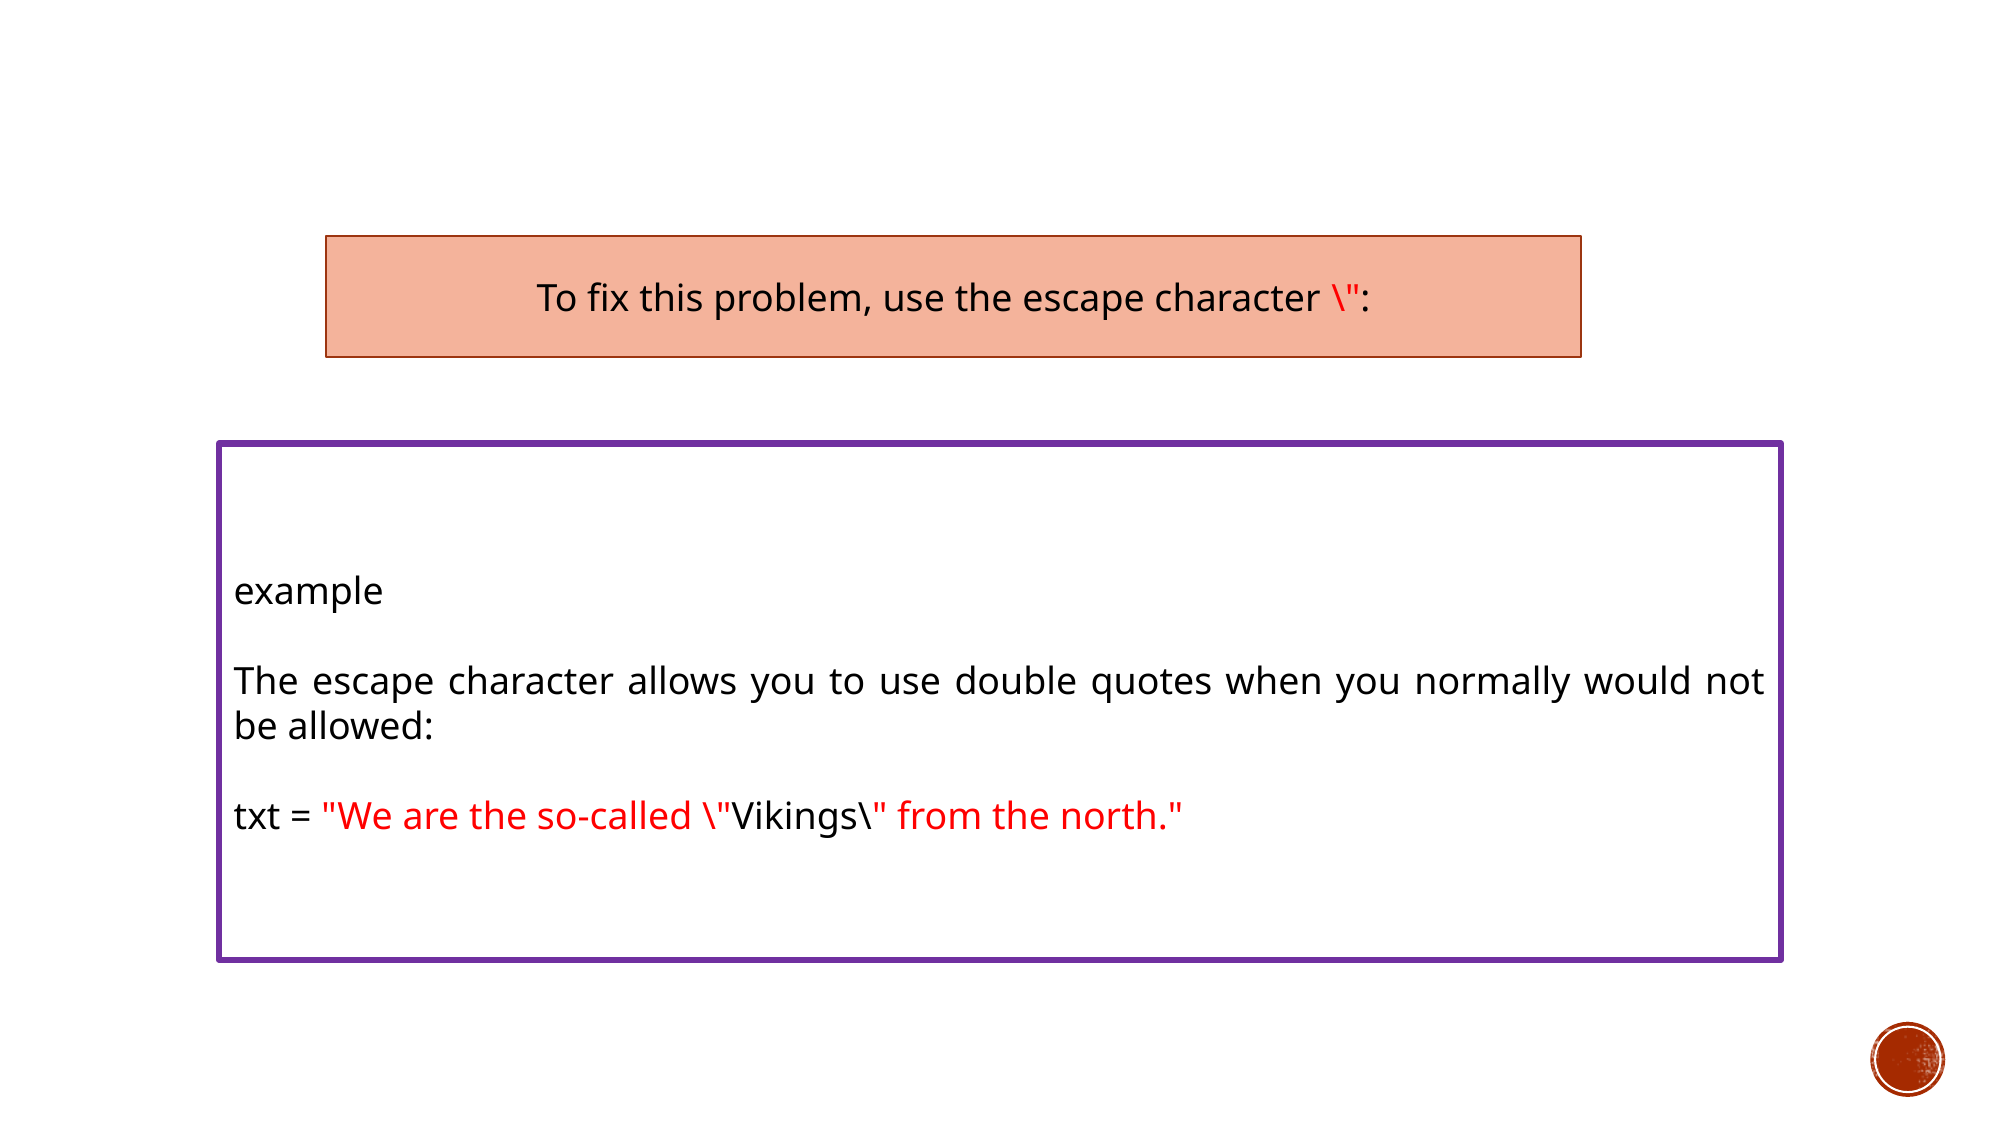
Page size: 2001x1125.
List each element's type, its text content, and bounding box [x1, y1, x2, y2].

text_box To fix this problem, use the escape character \": [325, 235, 1582, 358]
text_box example The escape character allows you to use double quotes when you normally would not be allowed: txt = "We are the so-called \"Vikings\" from the north." [218, 442, 1782, 961]
